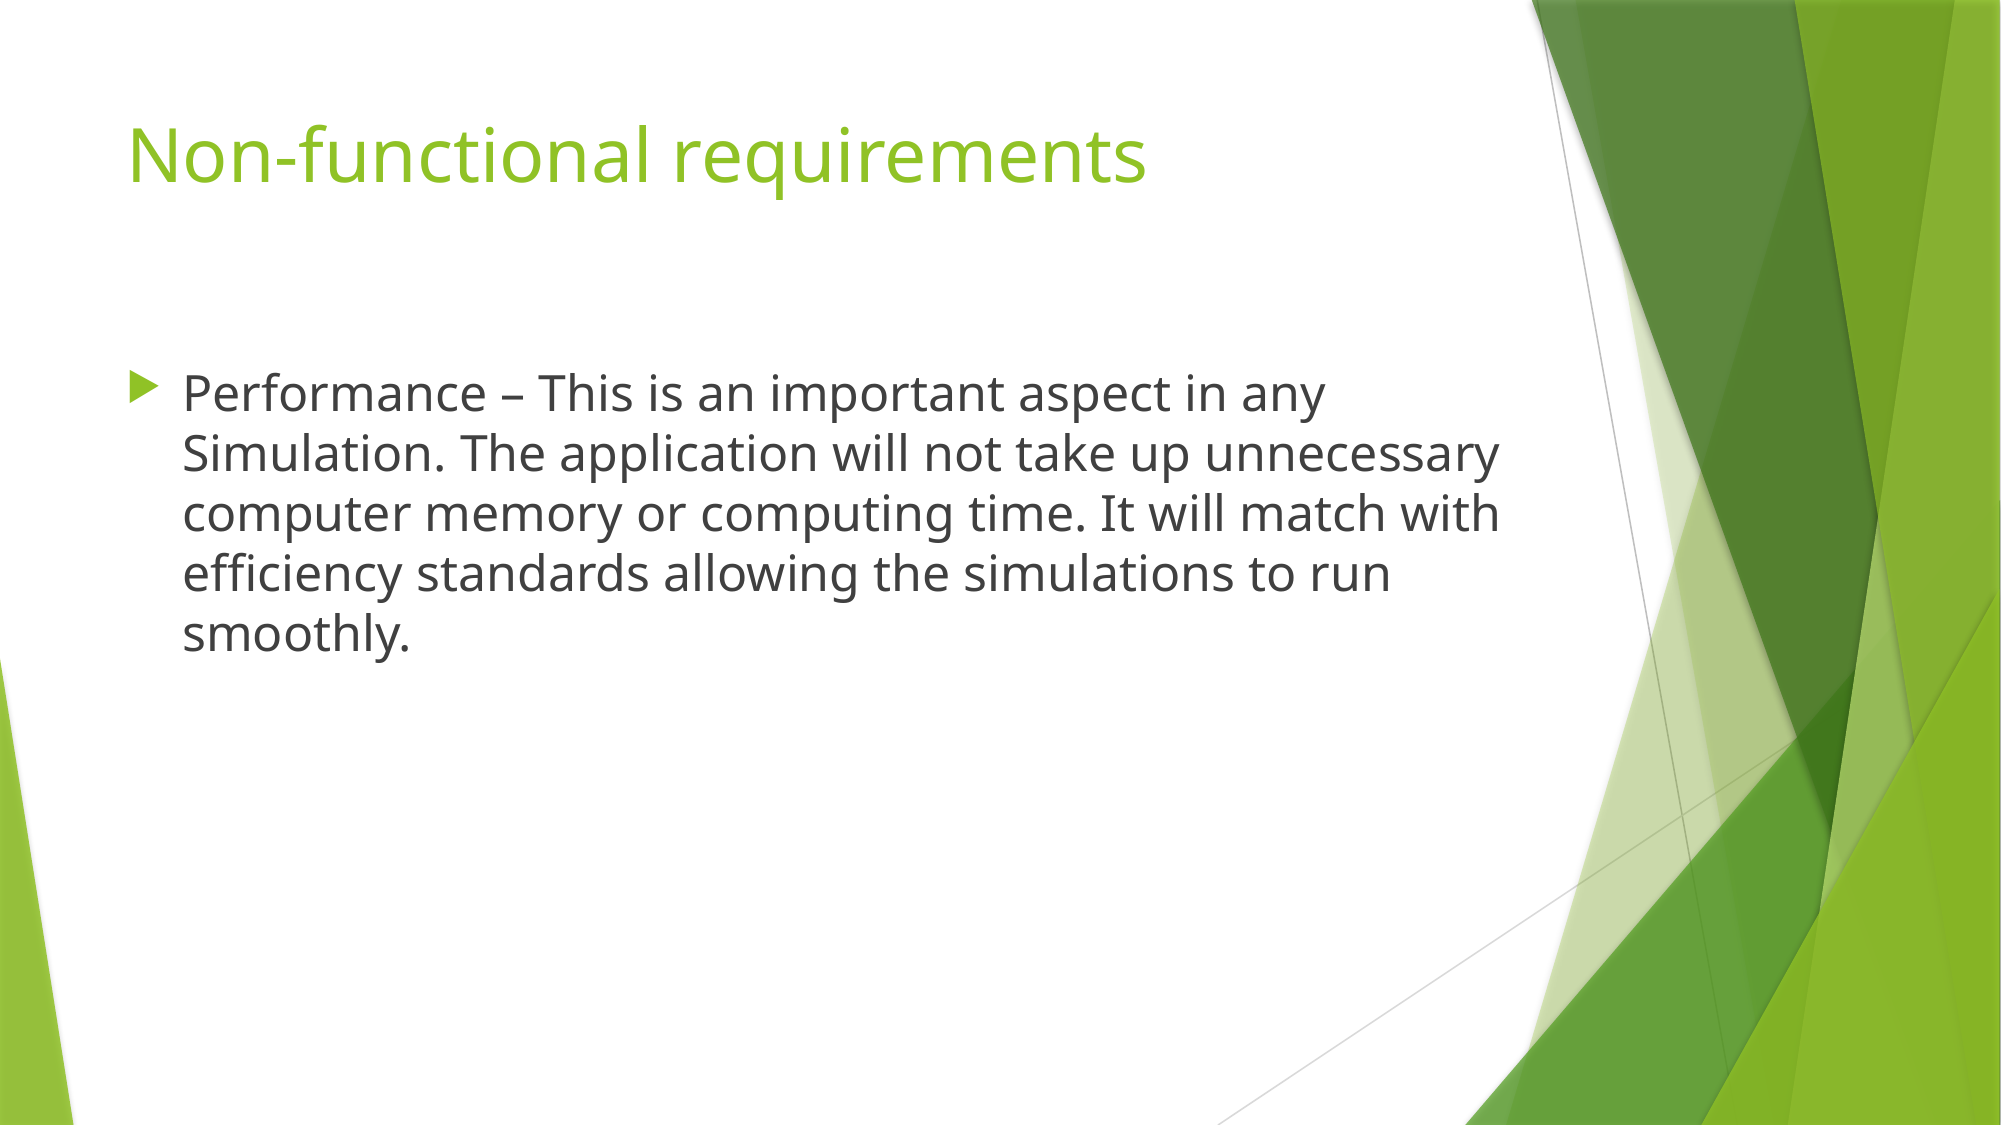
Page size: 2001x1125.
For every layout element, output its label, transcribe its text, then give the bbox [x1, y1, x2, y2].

list Performance – This is an important aspect in any Simulation. The application will not take up unnecessary computer memory or computing time. It will match with efficiency standards allowing the simulations to run smoothly. [111, 354, 1522, 662]
title Non-functional requirements [111, 99, 1522, 317]
